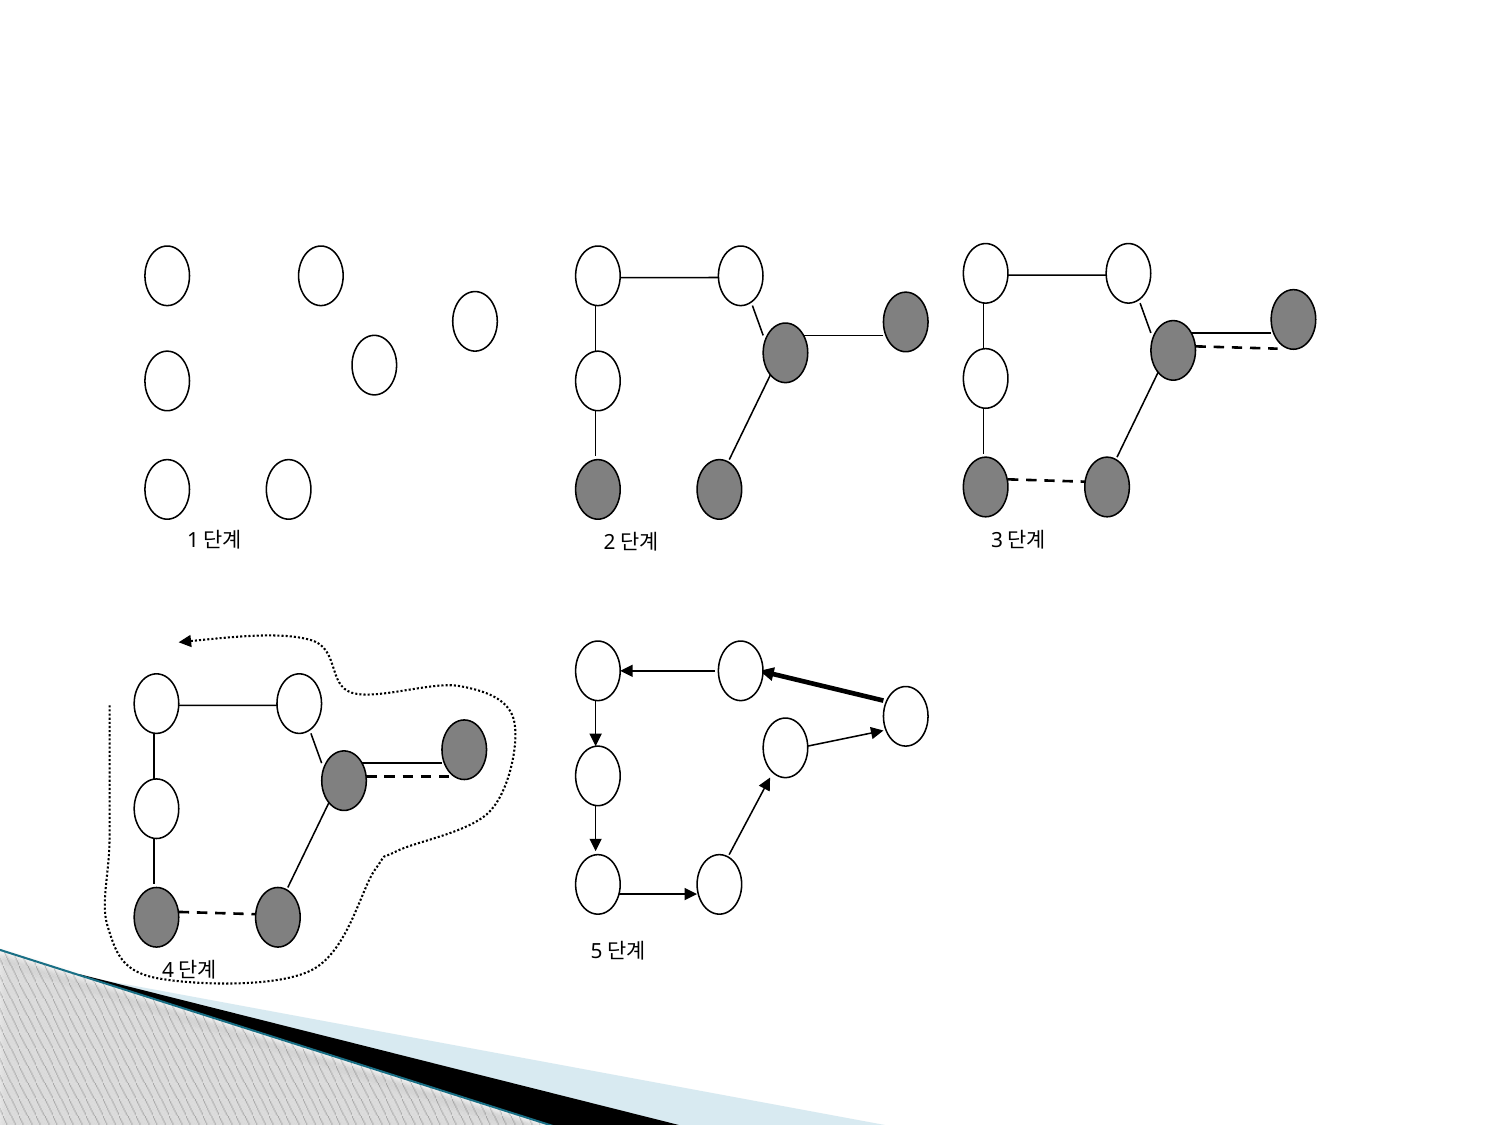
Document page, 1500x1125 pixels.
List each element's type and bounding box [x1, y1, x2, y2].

text_box [100, 243, 1316, 1039]
